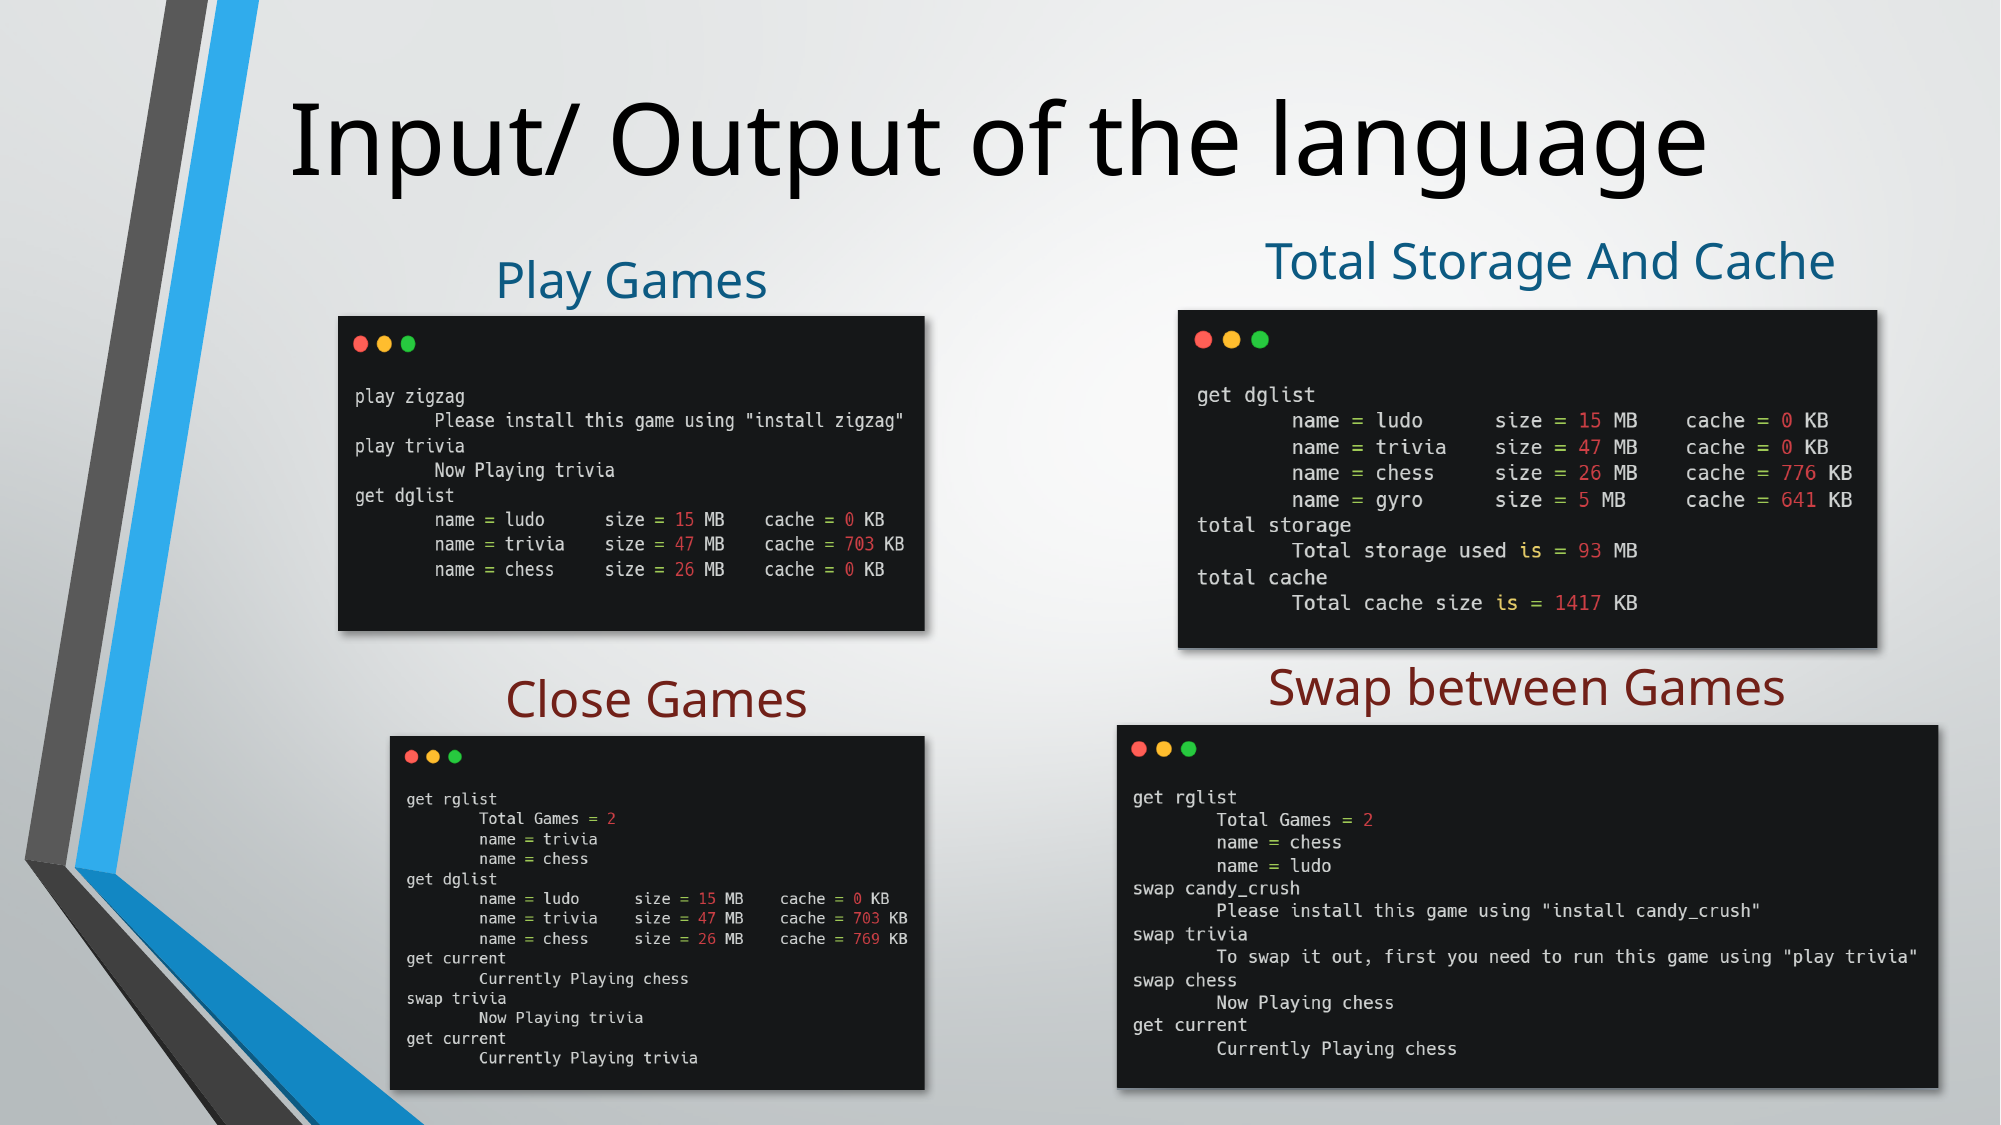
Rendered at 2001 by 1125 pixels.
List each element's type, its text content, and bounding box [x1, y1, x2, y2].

text_box Total Storage And Cache [1250, 221, 1852, 297]
text_box Input/ Output of the language [178, 68, 1822, 279]
picture [337, 316, 925, 631]
picture [1116, 725, 1939, 1090]
picture [1177, 310, 1878, 650]
picture [389, 735, 925, 1090]
text_box Close Games [490, 660, 824, 735]
text_box Swap between Games [1253, 659, 1802, 723]
text_box Play Games [480, 240, 784, 316]
